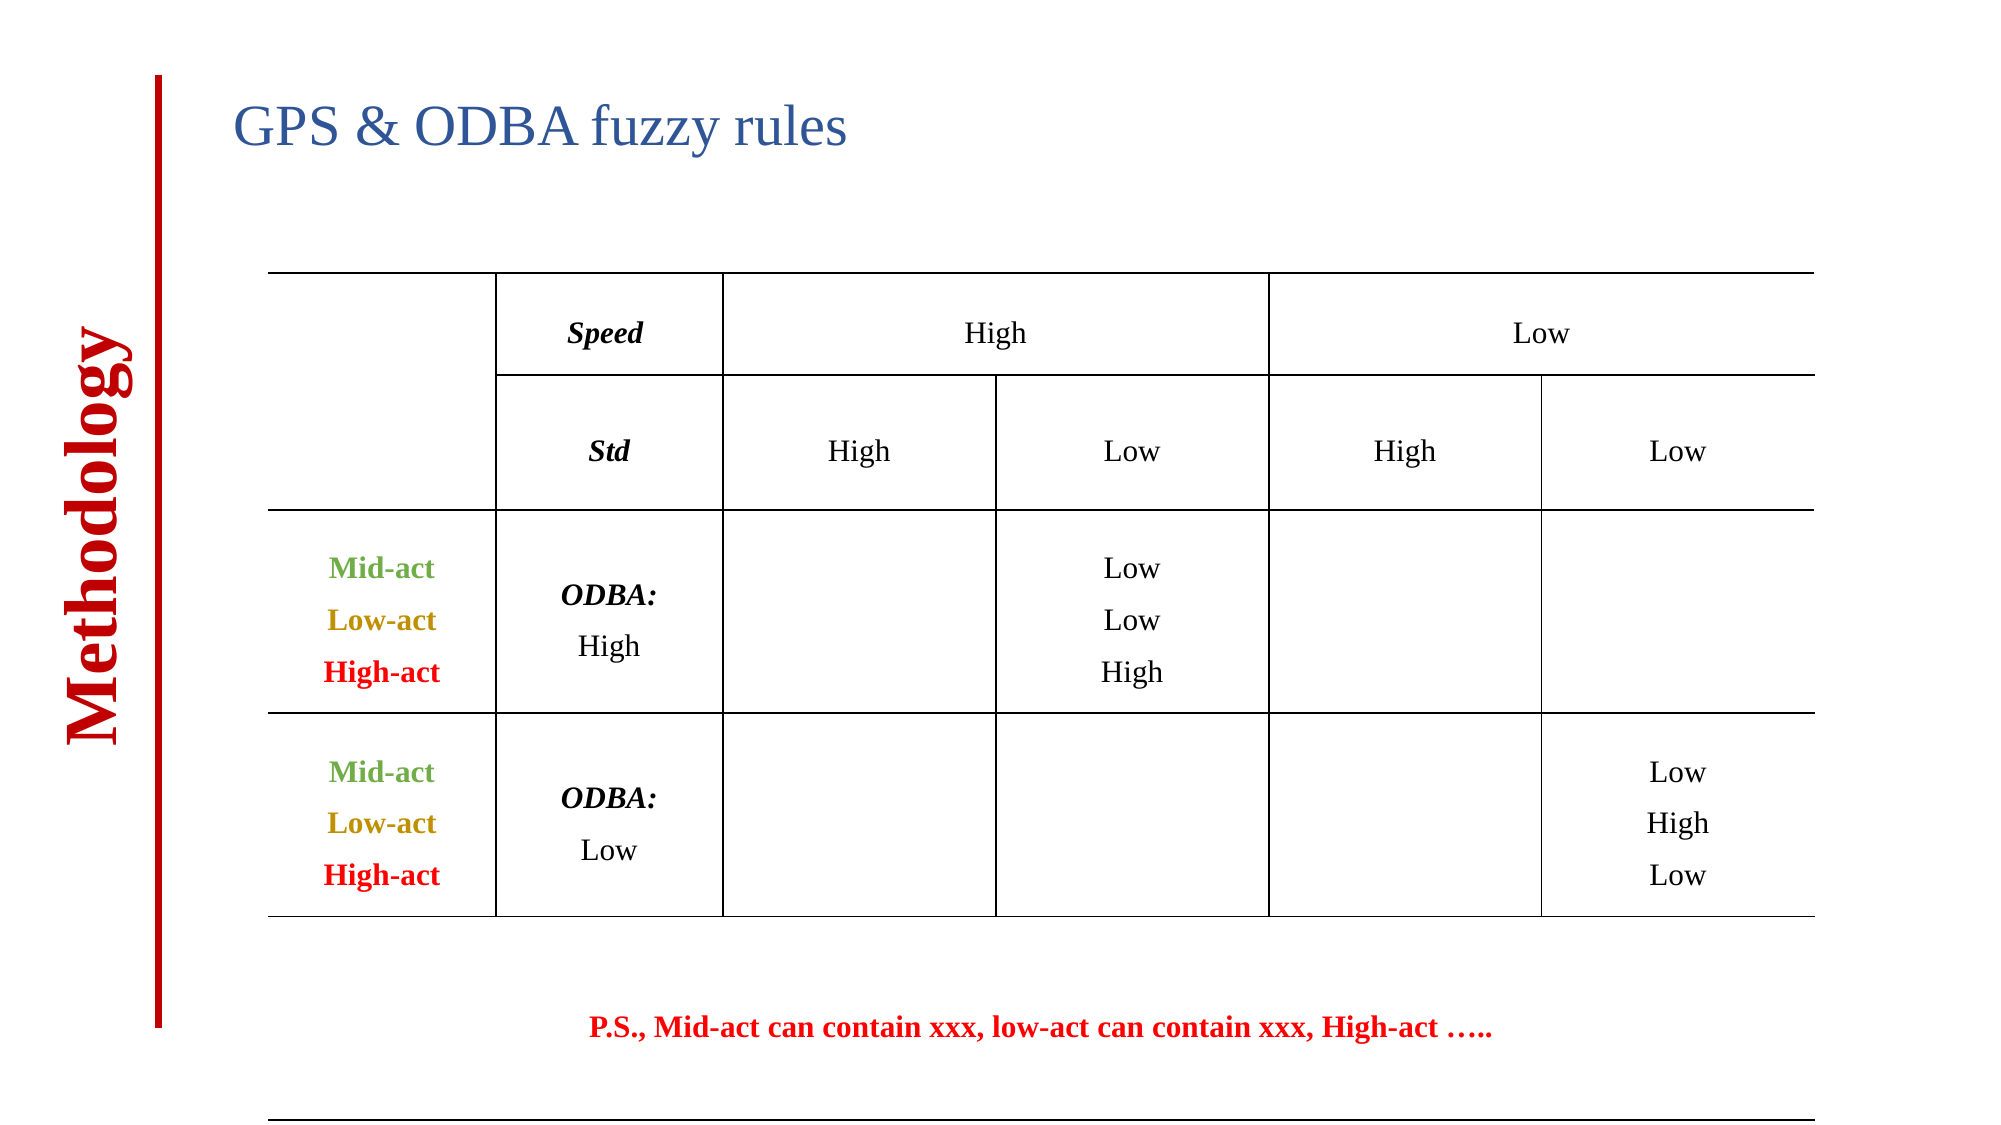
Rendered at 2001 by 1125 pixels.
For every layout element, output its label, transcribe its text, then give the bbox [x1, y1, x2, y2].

table_cell [1542, 511, 1814, 712]
table_cell Low [1542, 376, 1814, 509]
text_box GPS & ODBA fuzzy rules [218, 75, 369, 225]
table_cell High [1270, 376, 1541, 509]
text_box Methodology [34, 310, 139, 761]
table_cell Mid-act Low-act High-act [268, 714, 495, 916]
table_cell [1270, 714, 1541, 916]
table_cell [724, 511, 995, 712]
table_cell [997, 714, 1268, 916]
table_cell ODBA: Low [497, 714, 722, 916]
table_cell [724, 714, 995, 916]
table_cell P.S., Mid-act can contain xxx, low-act can contain xxx, High-act ….. [268, 917, 1814, 1119]
table_cell Low [997, 376, 1268, 509]
table_cell Low High Low [1542, 714, 1814, 916]
table_cell Low Low High [997, 511, 1268, 712]
table_cell High [724, 376, 995, 509]
table_cell ODBA: High [497, 511, 722, 712]
table_header [268, 274, 495, 509]
table_header High [724, 274, 1268, 374]
table_header Low [1270, 274, 1814, 374]
table_header Speed [497, 274, 722, 374]
table_cell [1270, 511, 1541, 712]
table_cell Std [497, 376, 722, 509]
table_cell Mid-act Low-act High-act [268, 511, 495, 712]
